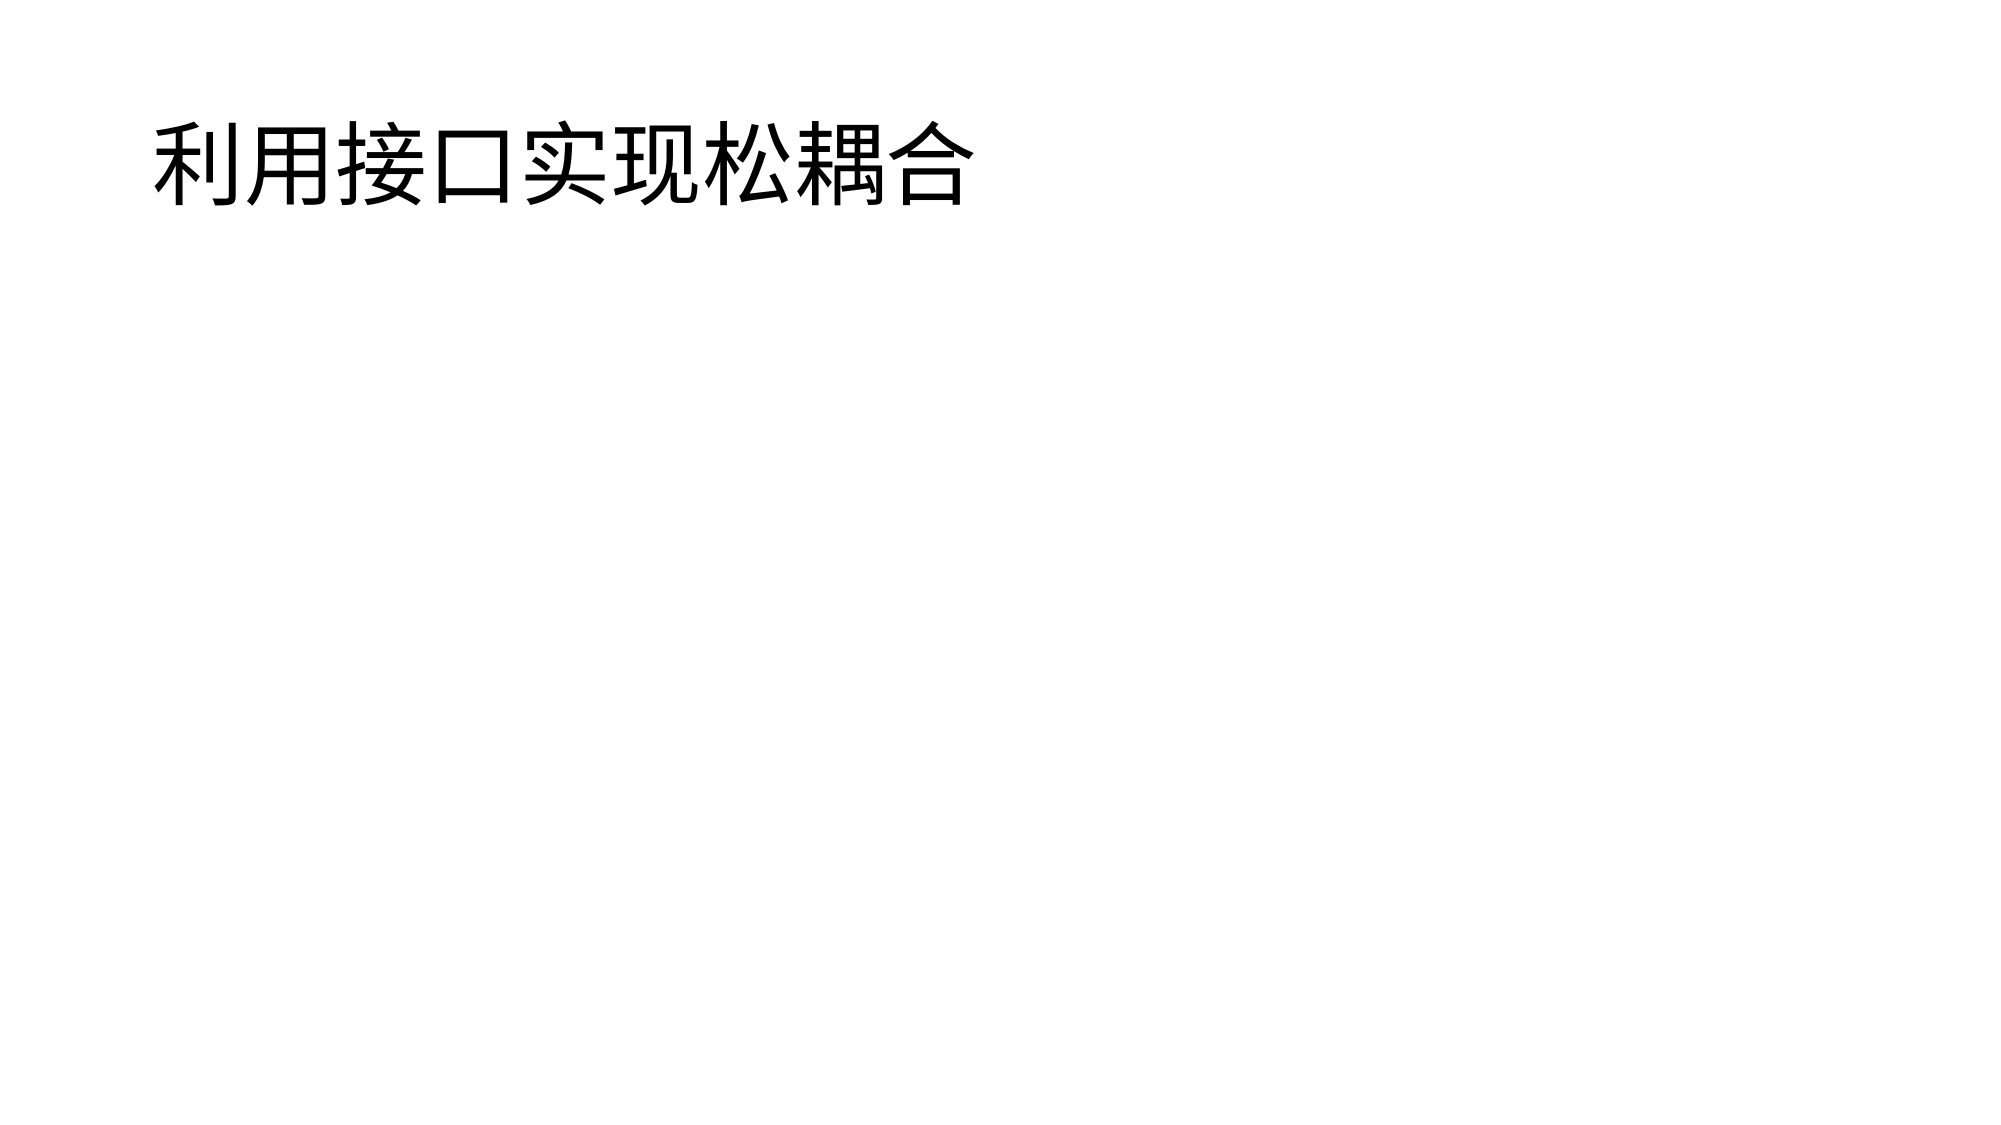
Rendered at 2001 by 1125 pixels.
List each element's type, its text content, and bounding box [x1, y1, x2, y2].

title 利用接口实现松耦合 [137, 59, 1863, 278]
